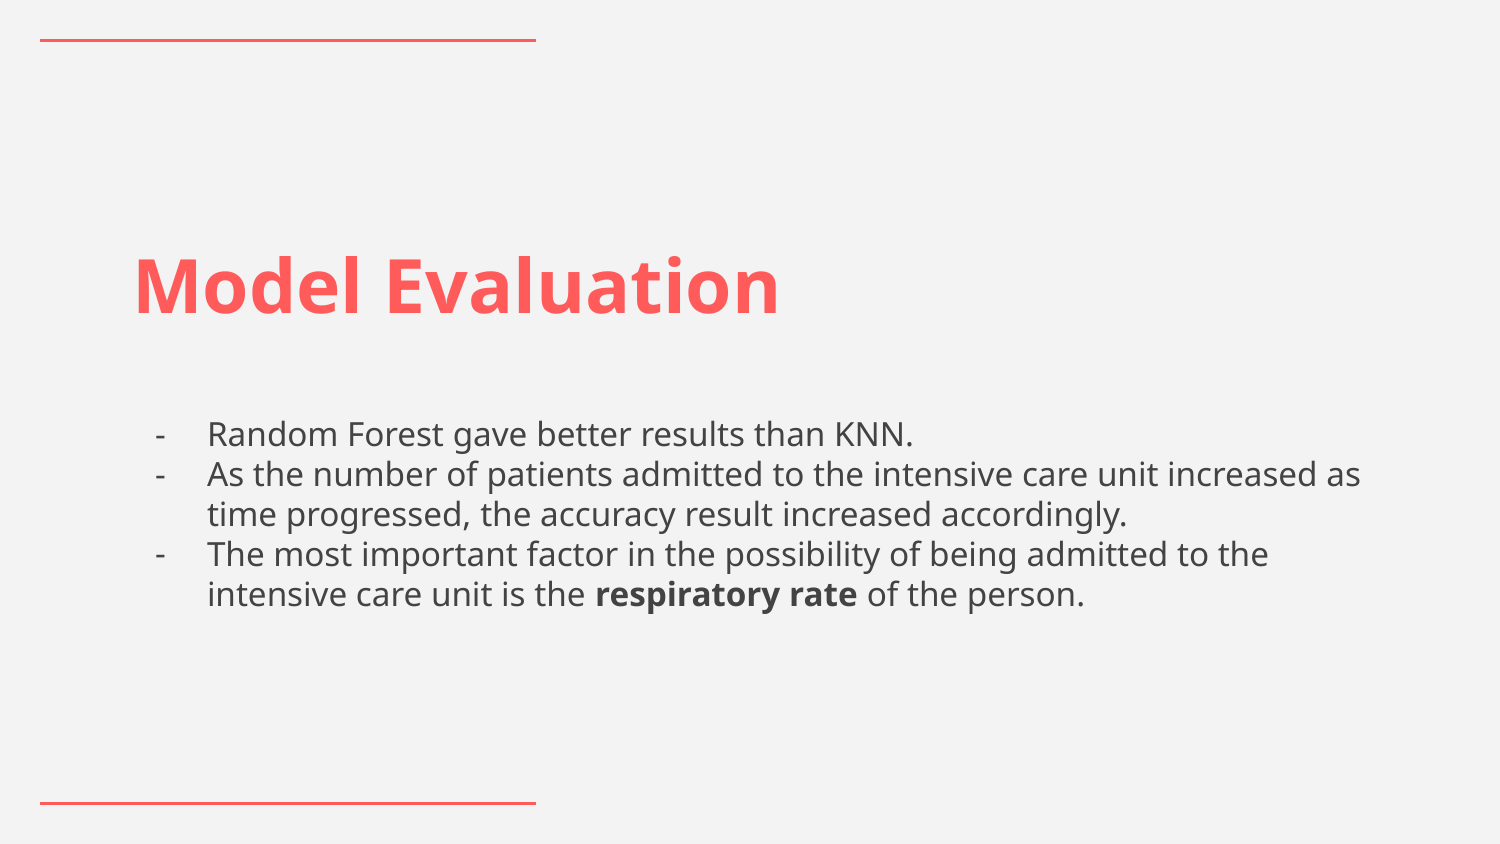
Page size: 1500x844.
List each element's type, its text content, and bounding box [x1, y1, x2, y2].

subtitle Random Forest gave better results than KNN. As the number of patients admitted to the intensive care unit increased as time progressed, the accuracy result increased accordingly. The most important factor in the possibility of being admitted to the intensive care unit is the respiratory rate of the person. [117, 398, 1400, 756]
title Model Evaluation [117, 179, 1373, 388]
